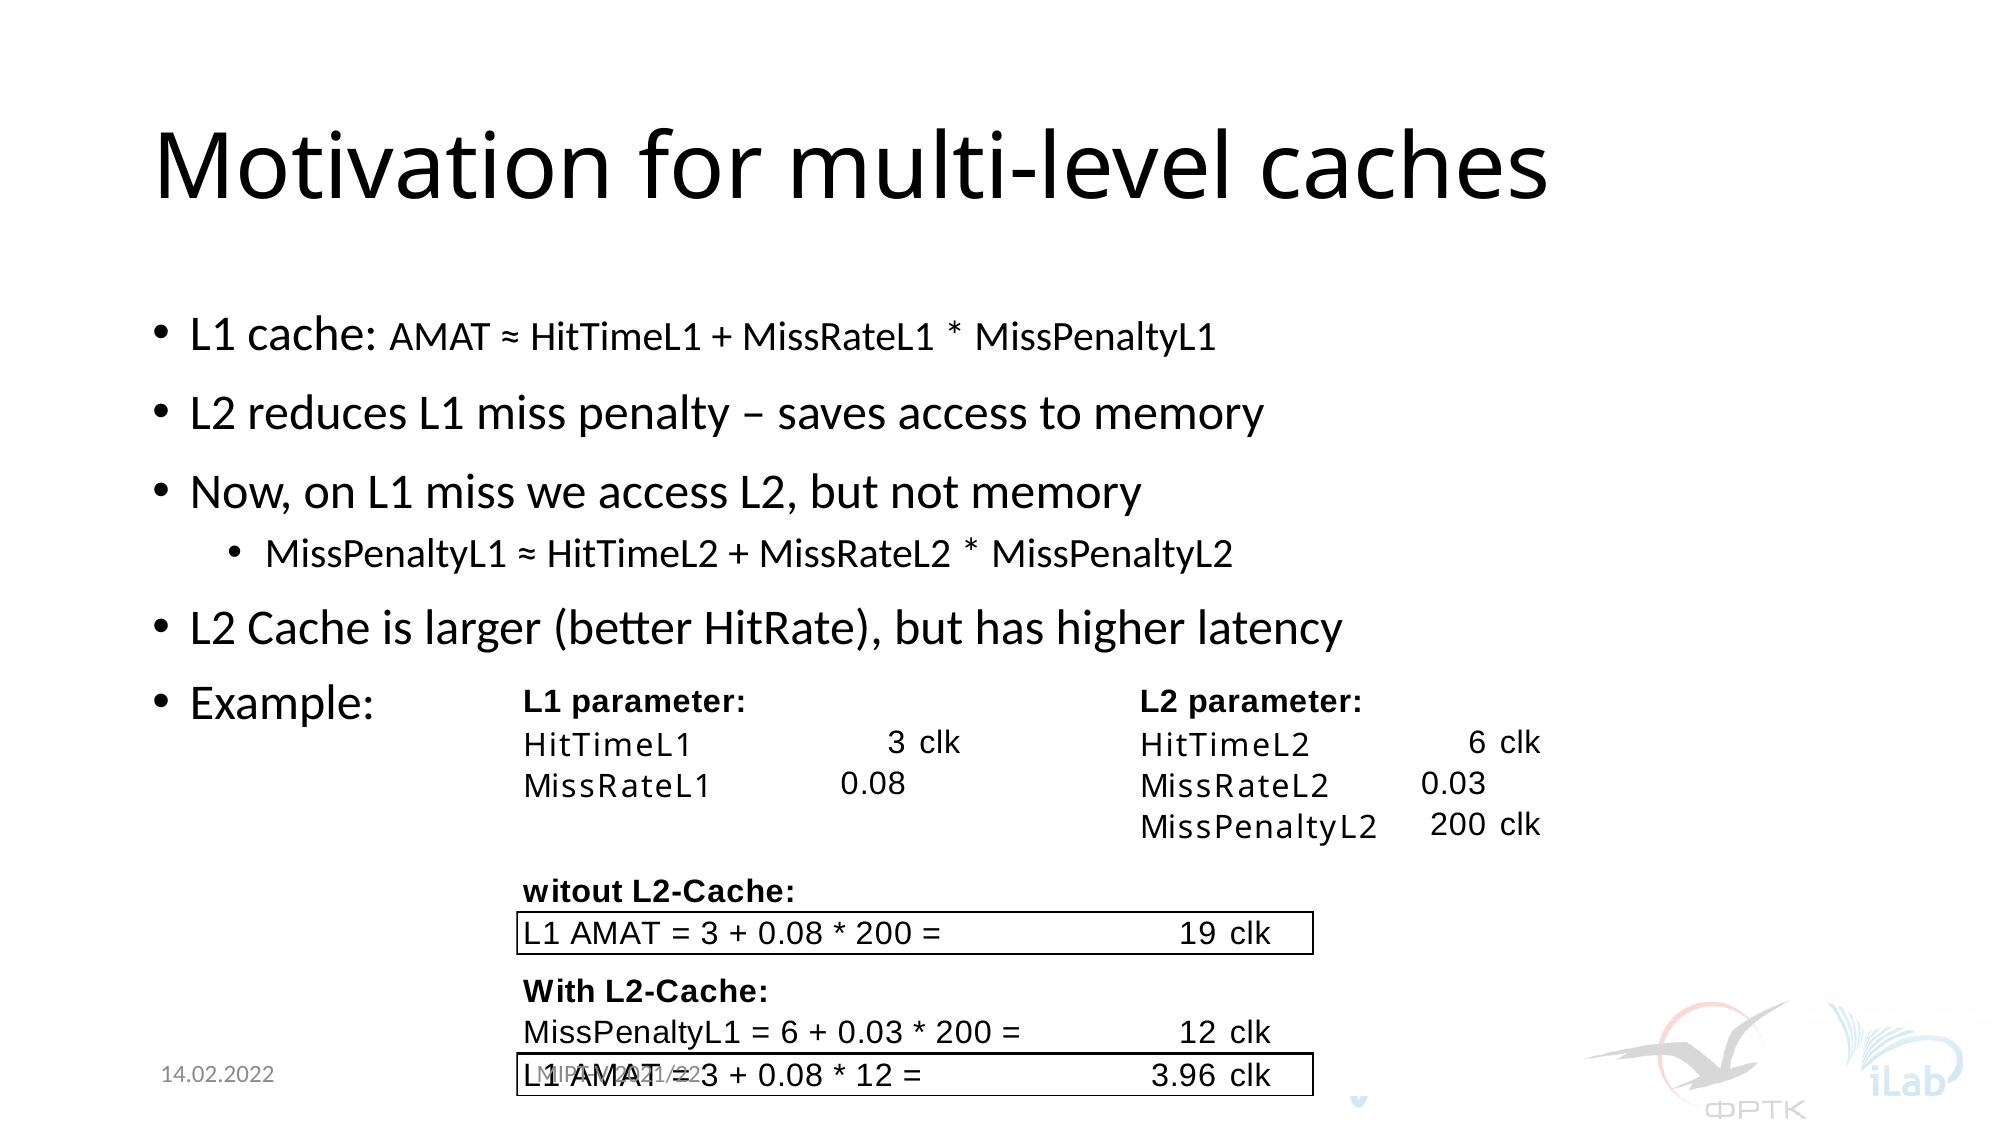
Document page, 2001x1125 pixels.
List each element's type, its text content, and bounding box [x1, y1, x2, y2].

footer MIPT-V 2021/22 [500, 1042, 738, 1103]
picture [516, 680, 1585, 1119]
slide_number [137, 1042, 298, 1103]
title Motivation for multi-level caches [137, 59, 1863, 278]
list L1 cache: AMAT ≈ HitTimeL1 + MissRateL1 * MissPenaltyL1 L2 reduces L1 miss penalty – saves access to memory Now, on L1 miss we access L2, but not memory MissPenaltyL1 ≈ HitTimeL2 + MissRateL2 * MissPenaltyL2 L2 Cache is larger (better HitRate), but has higher latency Example: [137, 299, 1863, 977]
